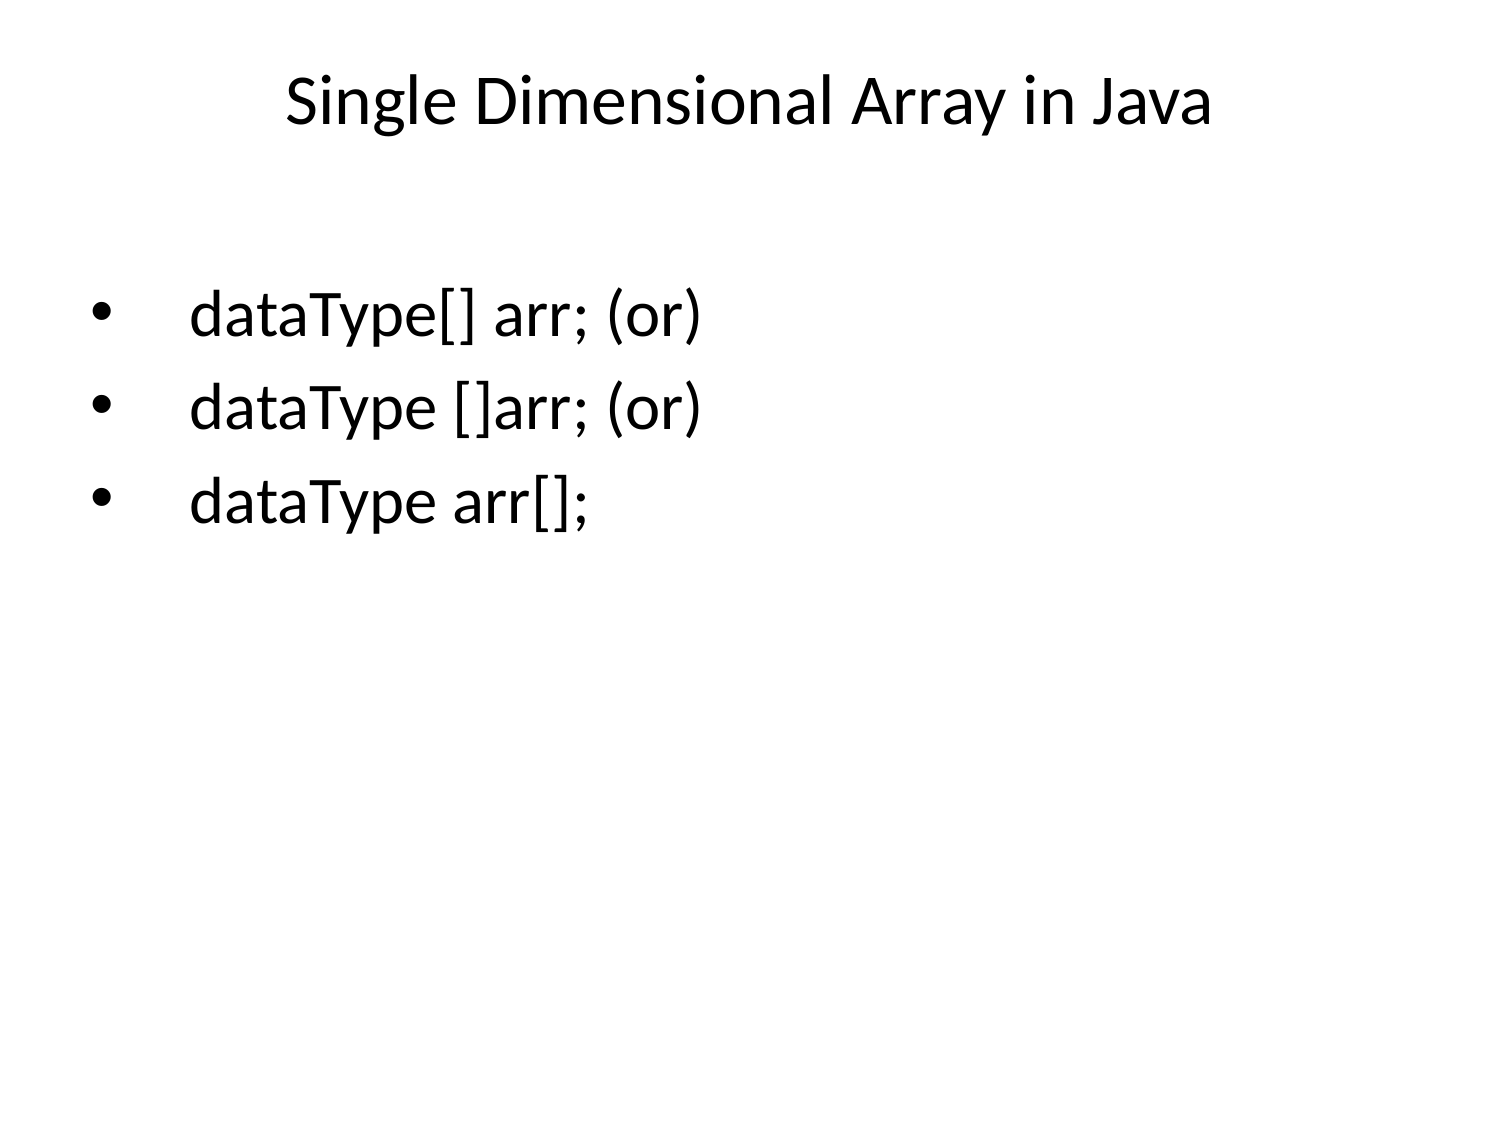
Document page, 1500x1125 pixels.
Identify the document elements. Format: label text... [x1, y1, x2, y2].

list dataType[] arr; (or) dataType []arr; (or) dataType arr[]; [75, 262, 1425, 1005]
title Single Dimensional Array in Java [75, 45, 1425, 233]
